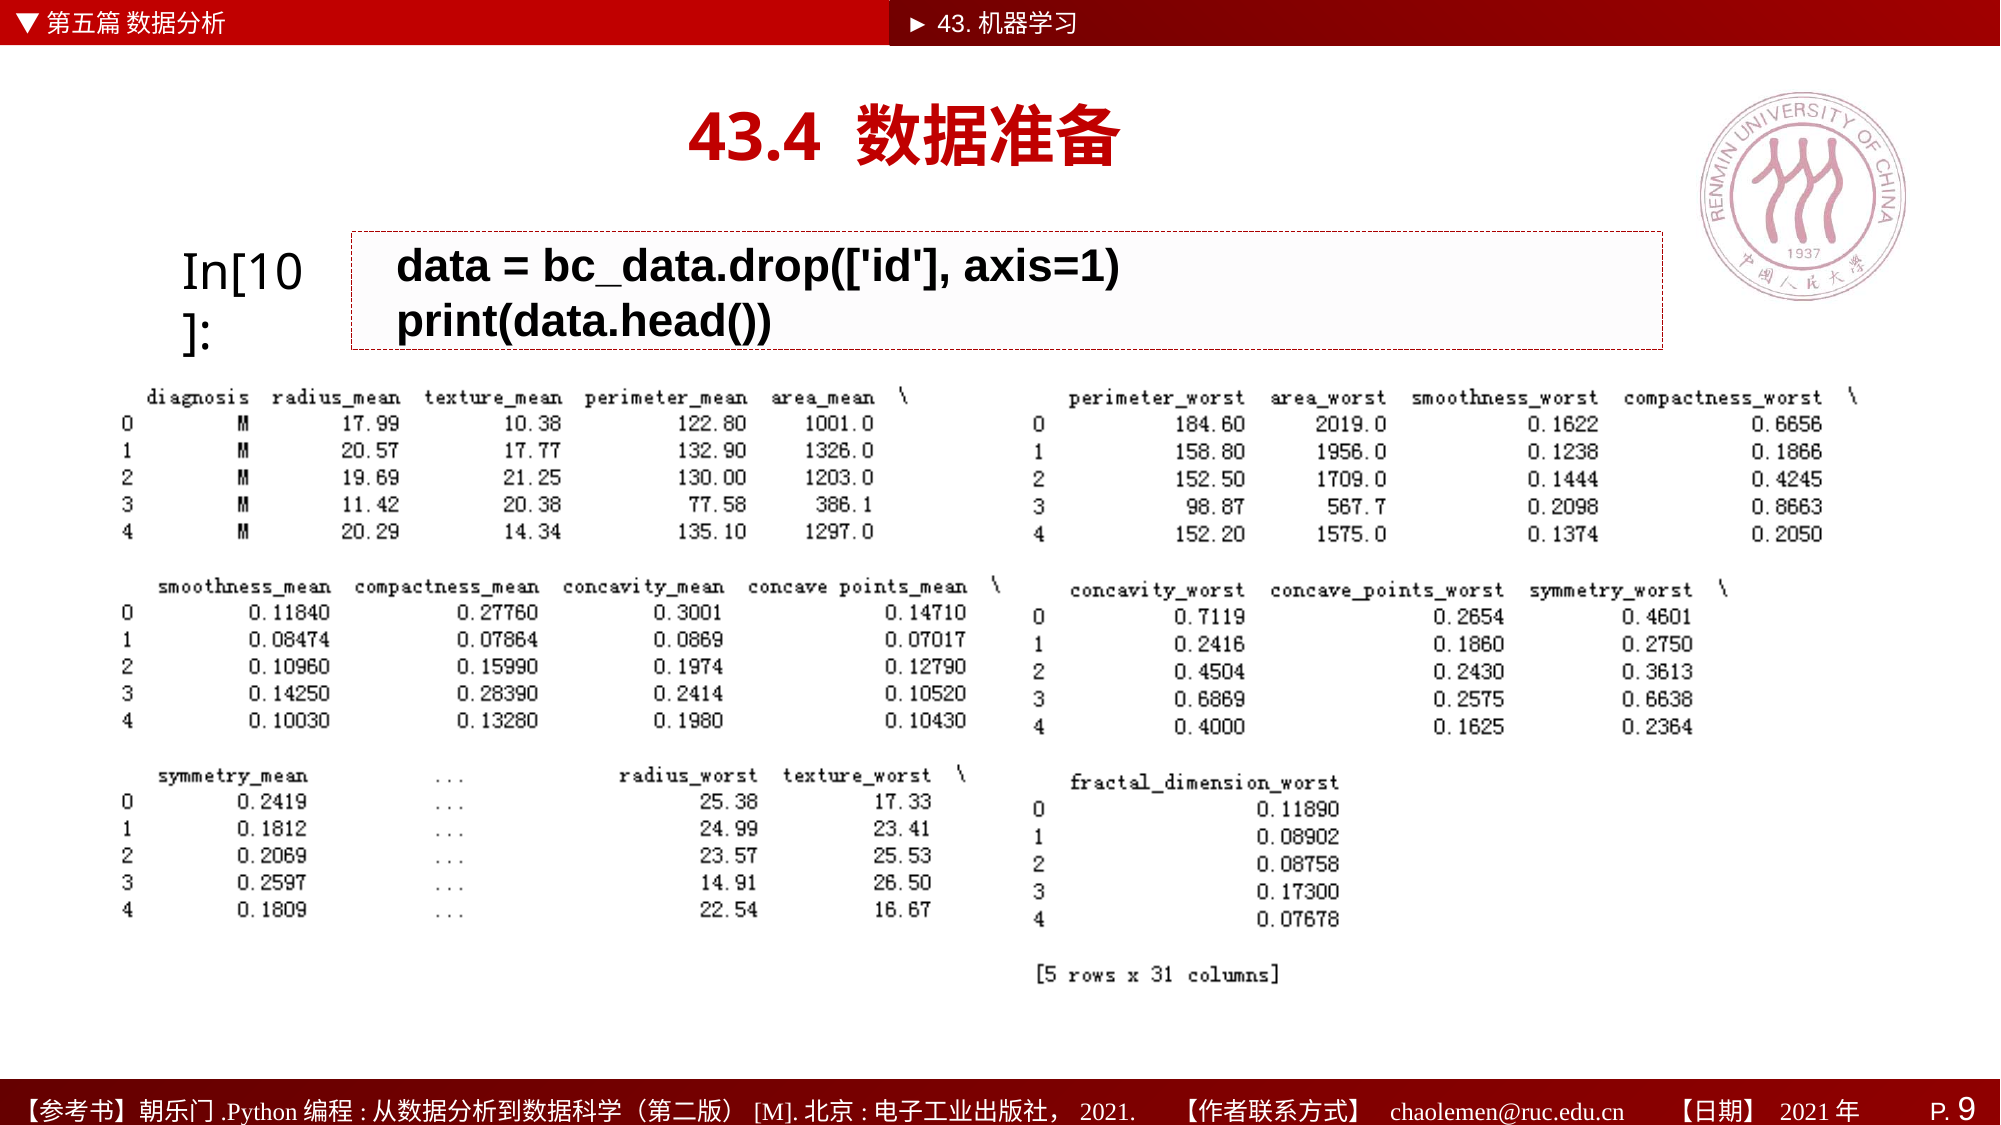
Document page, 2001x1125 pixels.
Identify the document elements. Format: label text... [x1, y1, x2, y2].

picture [98, 385, 1875, 992]
title 43.4 数据准备 [101, 66, 1710, 202]
picture [1696, 89, 1910, 304]
list ► 43.机器学习 [890, 0, 1249, 43]
list ▼第五篇 数据分析 [0, 0, 725, 43]
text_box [167, 231, 1663, 350]
